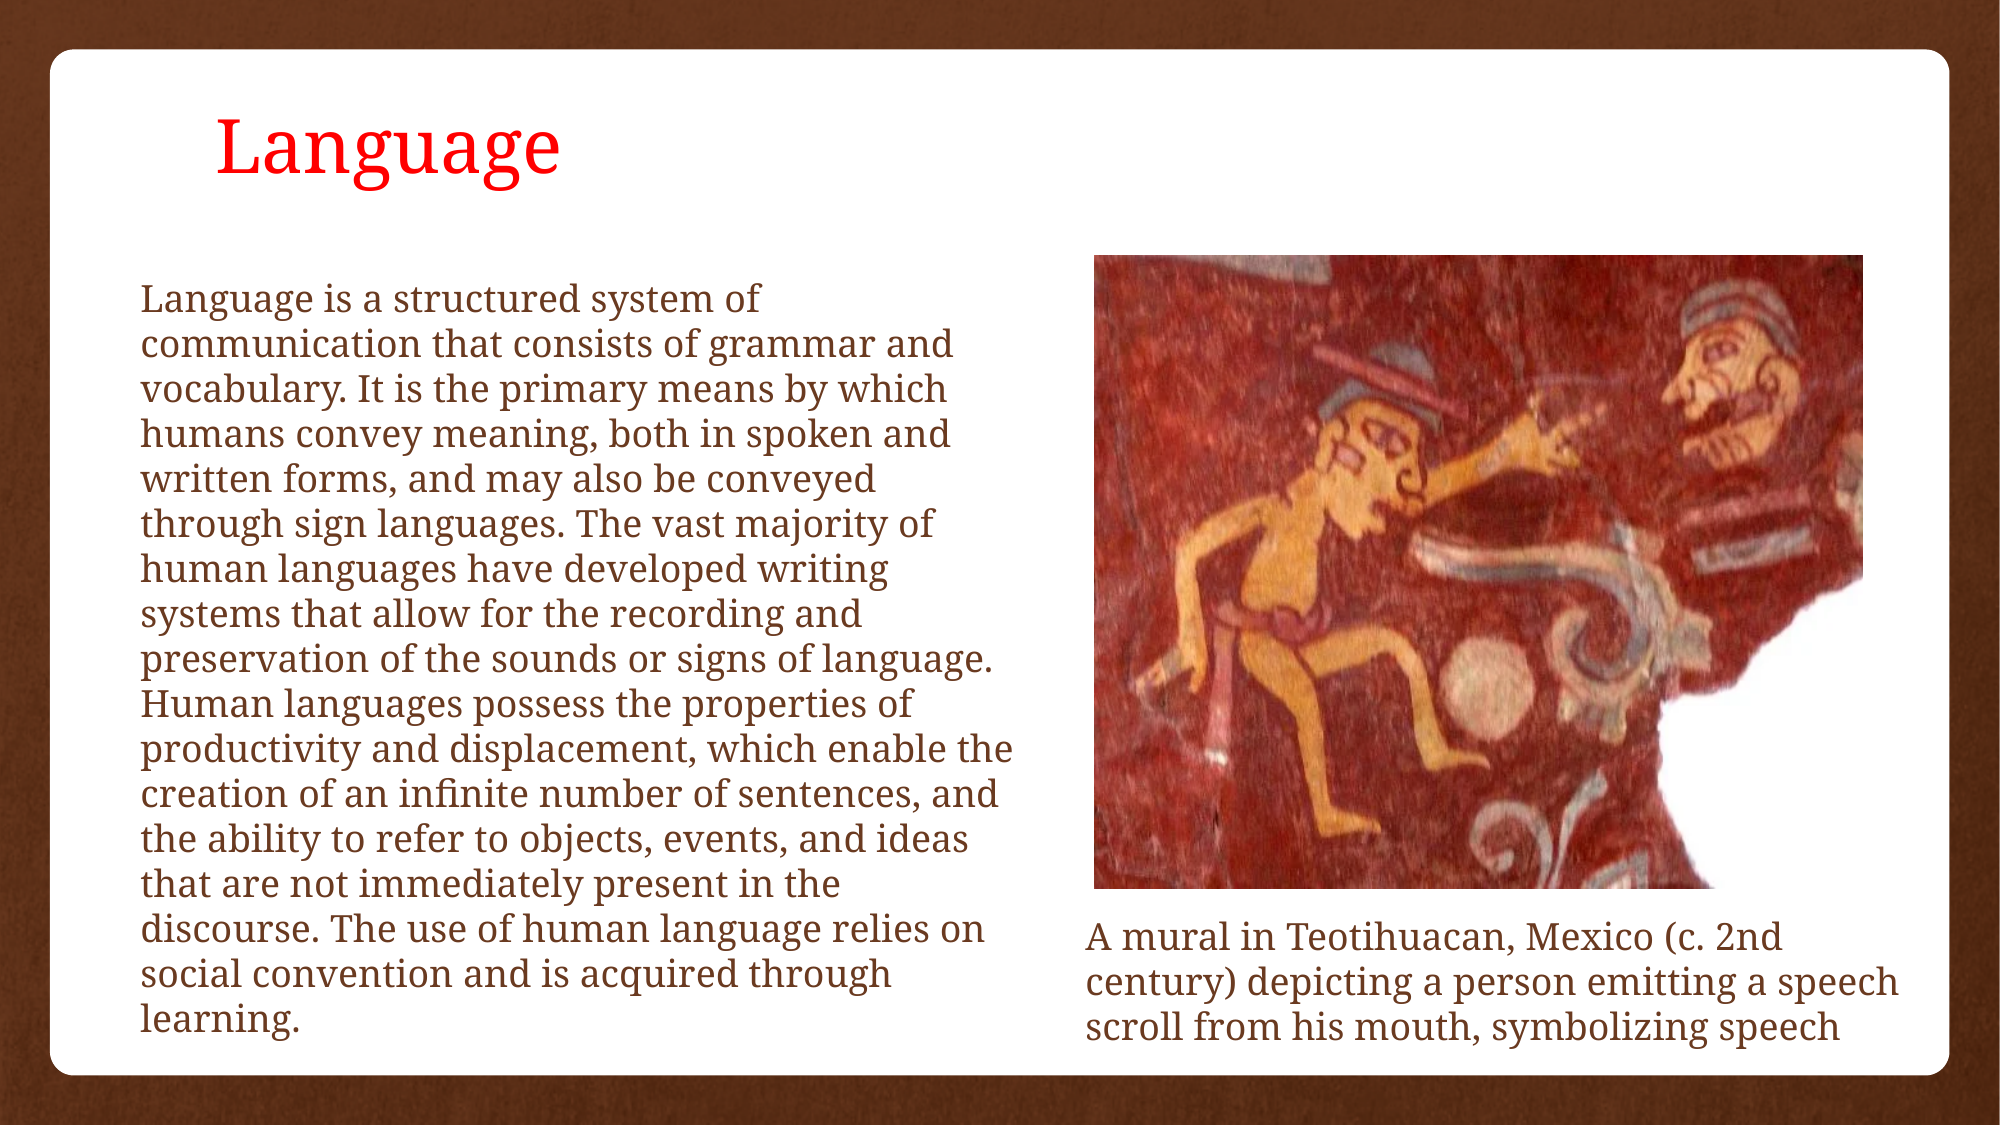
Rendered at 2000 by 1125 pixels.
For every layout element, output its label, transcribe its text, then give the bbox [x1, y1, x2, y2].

text_box A mural in Teotihuacan, Mexico (c. 2nd century) depicting a person emitting a speech scroll from his mouth, symbolizing speech [1070, 905, 1945, 1055]
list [1094, 255, 1863, 889]
title Language [199, 70, 1800, 197]
text_box Language is a structured system of communication that consists of grammar and vocabulary. It is the primary means by which humans convey meaning, both in spoken and written forms, and may also be conveyed through sign languages. The vast majority of human languages have developed writing systems that allow for the recording and preservation of the sounds or signs of language. Human languages possess the properties of productivity and displacement, which enable the creation of an infinite number of sentences, and the ability to refer to objects, events, and ideas that are not immediately present in the discourse. The use of human language relies on social convention and is acquired through learning. [125, 267, 1036, 1047]
